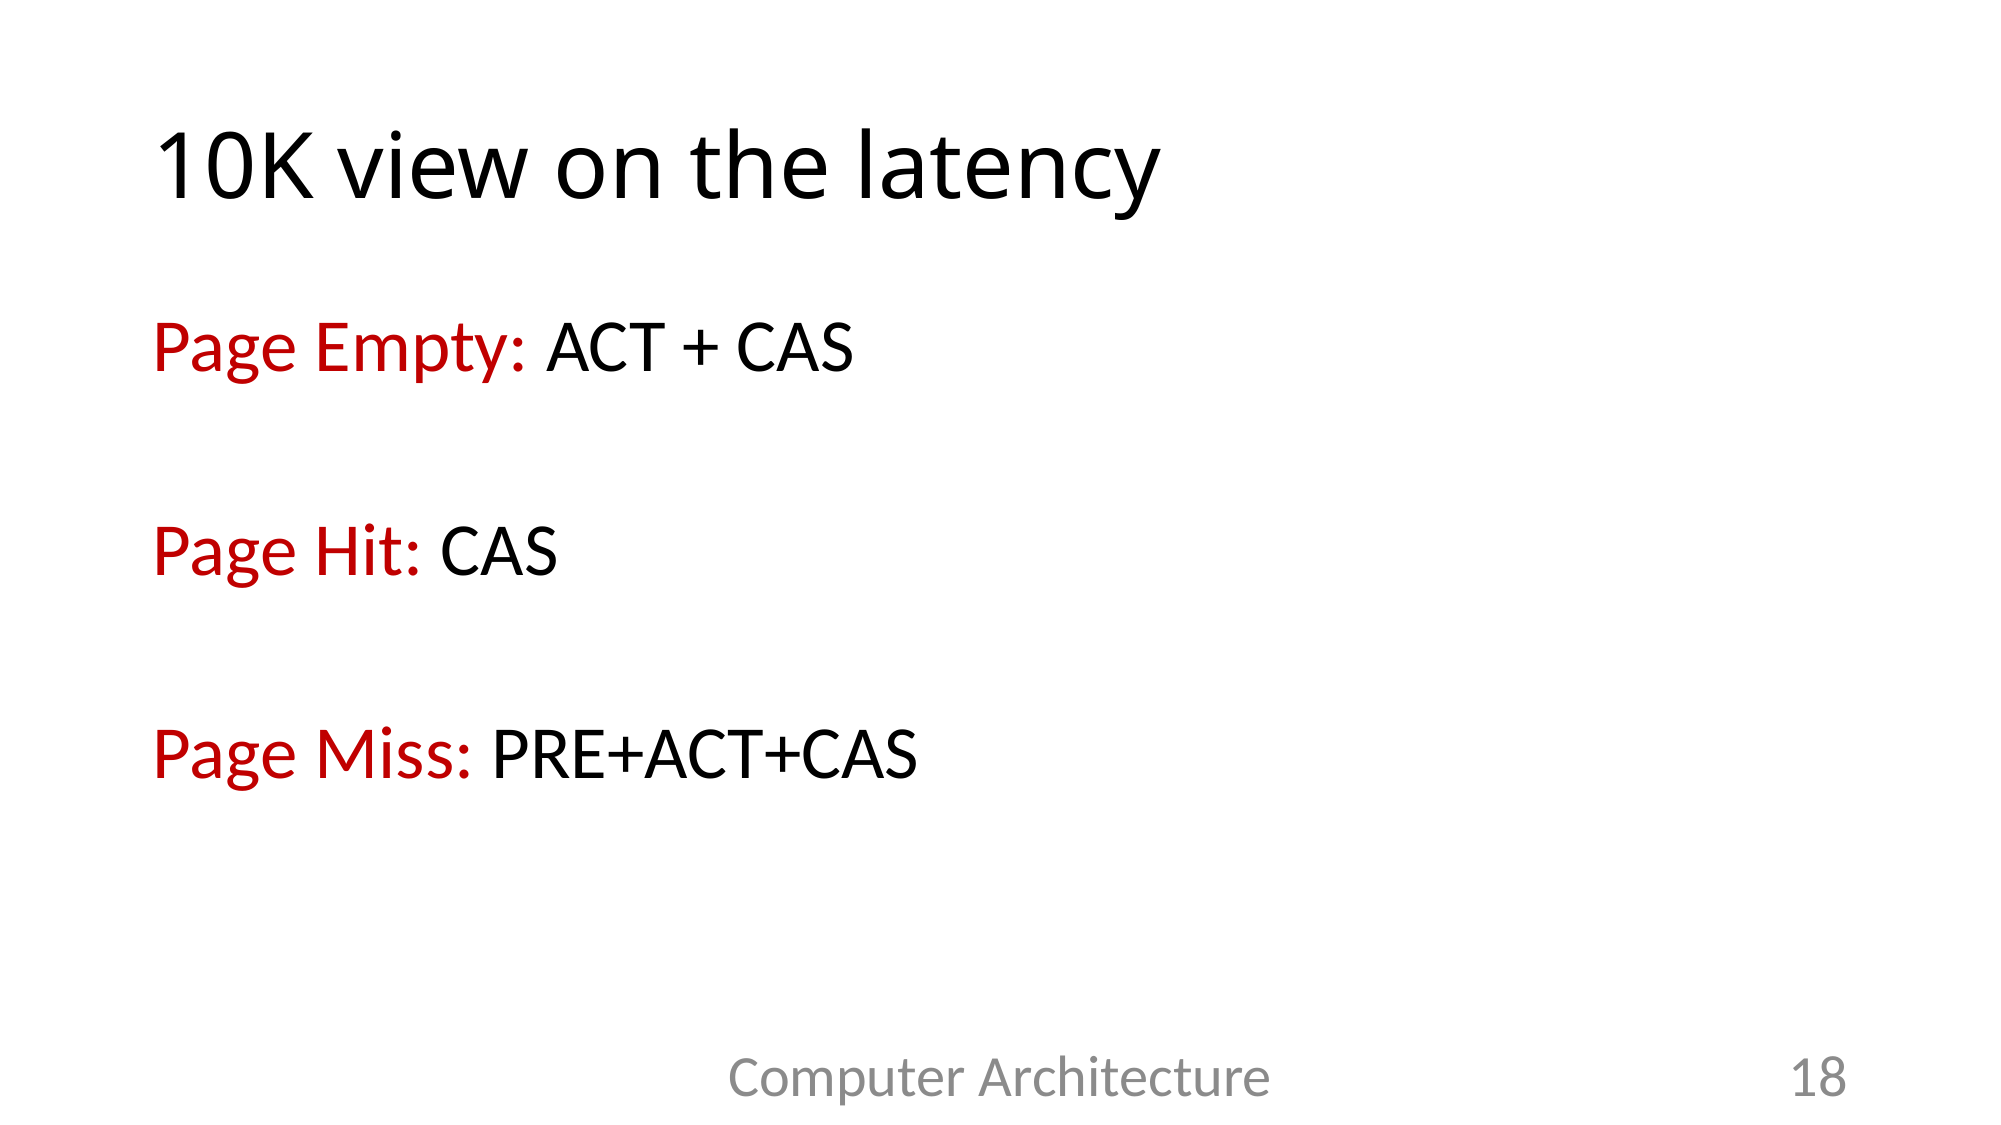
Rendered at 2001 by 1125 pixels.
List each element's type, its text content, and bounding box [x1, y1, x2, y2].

footer Computer Architecture [662, 1042, 1338, 1103]
title 10K view on the latency [137, 59, 1863, 278]
list Page Empty: ACT + CAS Page Hit: CAS Page Miss: PRE+ACT+CAS [137, 299, 1863, 1014]
slide_number 18 [1412, 1042, 1863, 1103]
